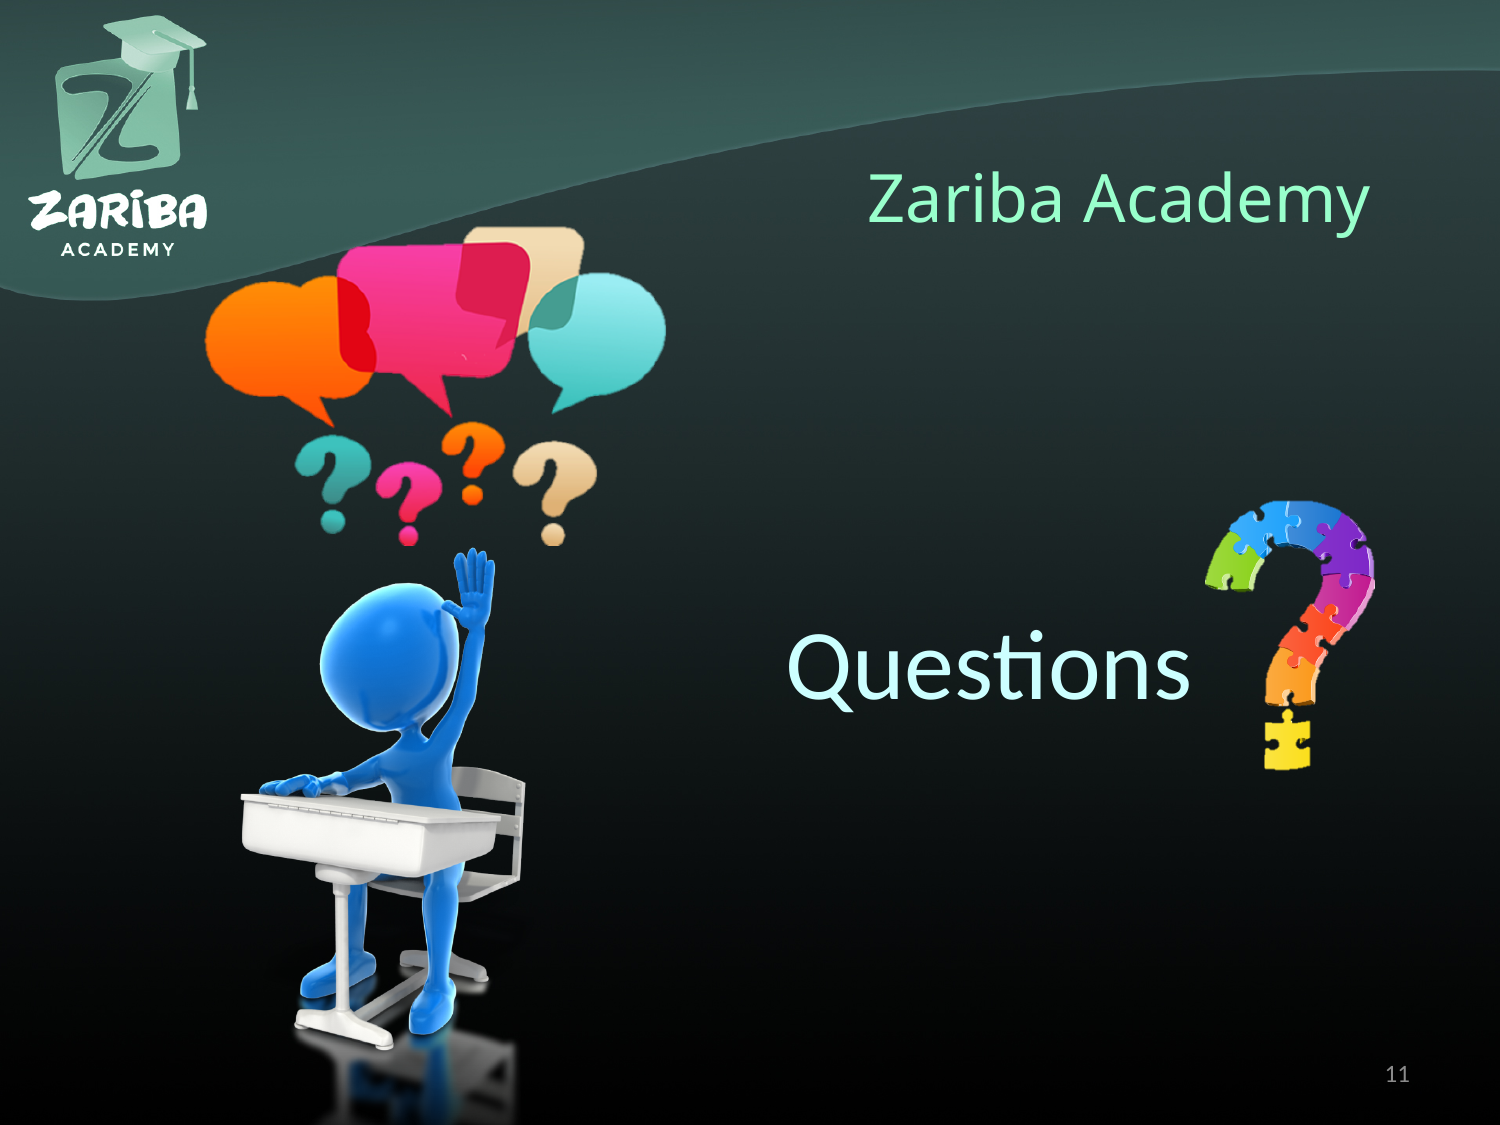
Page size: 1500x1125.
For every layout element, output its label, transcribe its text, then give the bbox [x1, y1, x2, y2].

picture [0, 0, 1500, 1125]
text_box Questions [623, 437, 1500, 881]
picture [1205, 499, 1375, 772]
slide_number 11 [1074, 1042, 1425, 1103]
text_box Zariba Academy [562, 75, 1500, 317]
